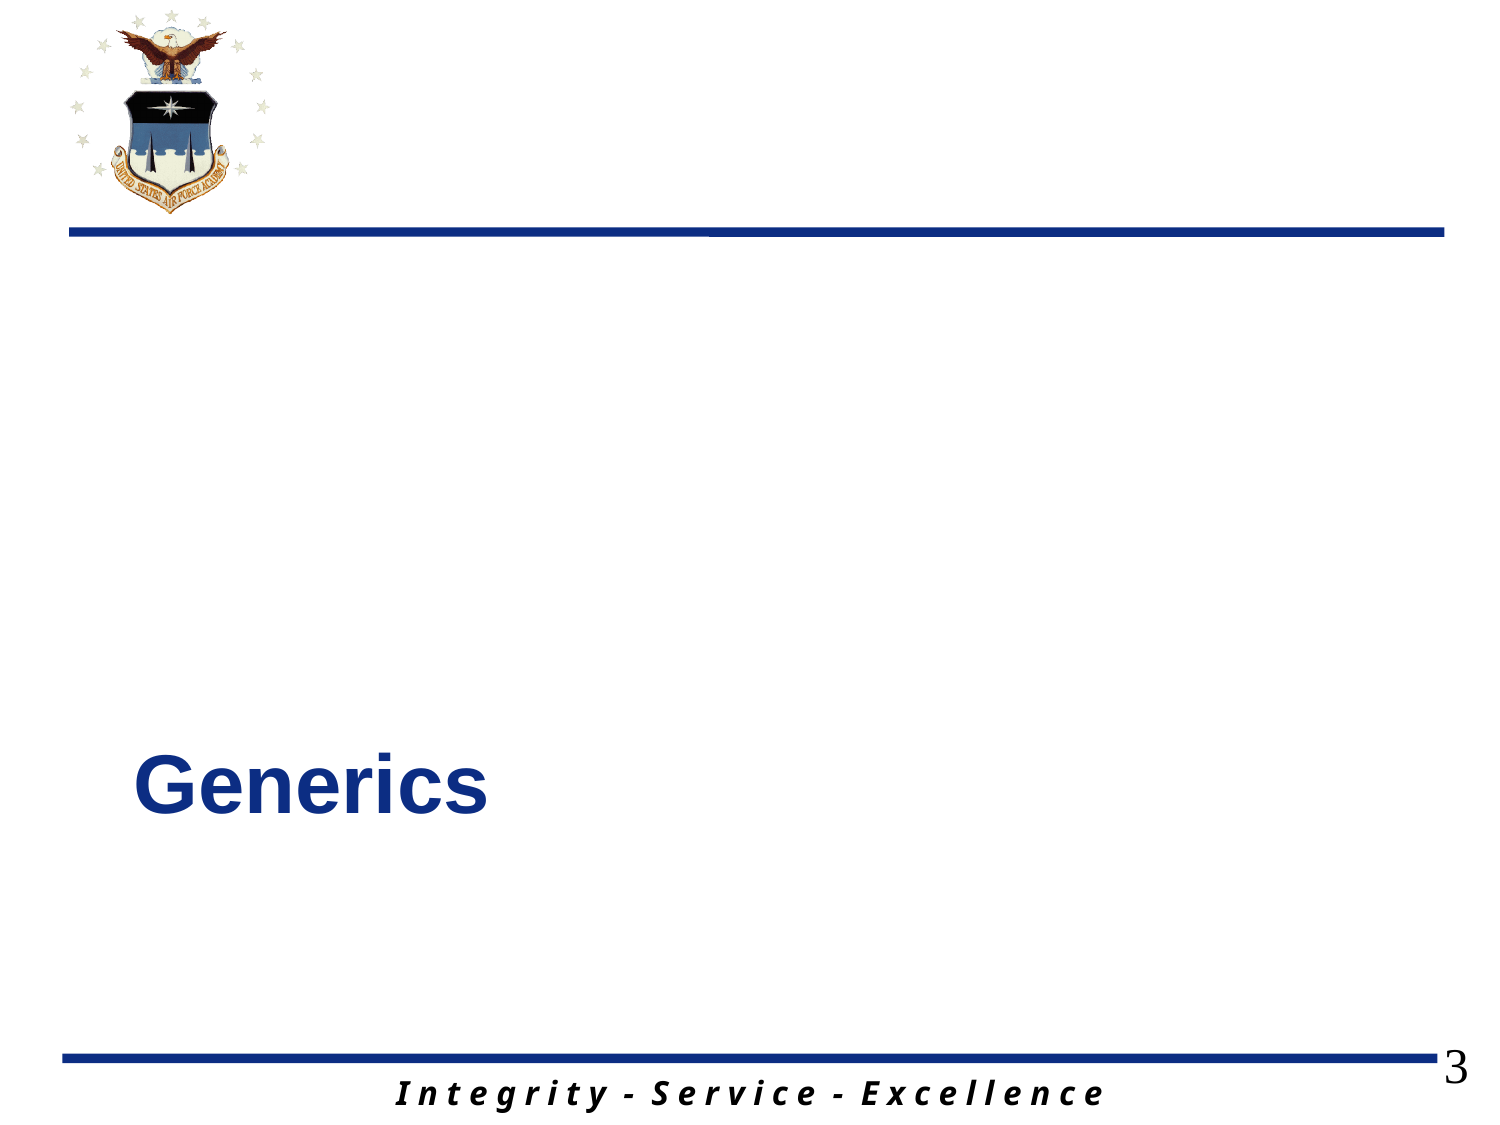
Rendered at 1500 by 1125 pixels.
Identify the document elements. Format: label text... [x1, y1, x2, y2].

slide_number 3 [1133, 1025, 1484, 1105]
title Generics [118, 722, 1394, 947]
picture [63, 0, 275, 222]
